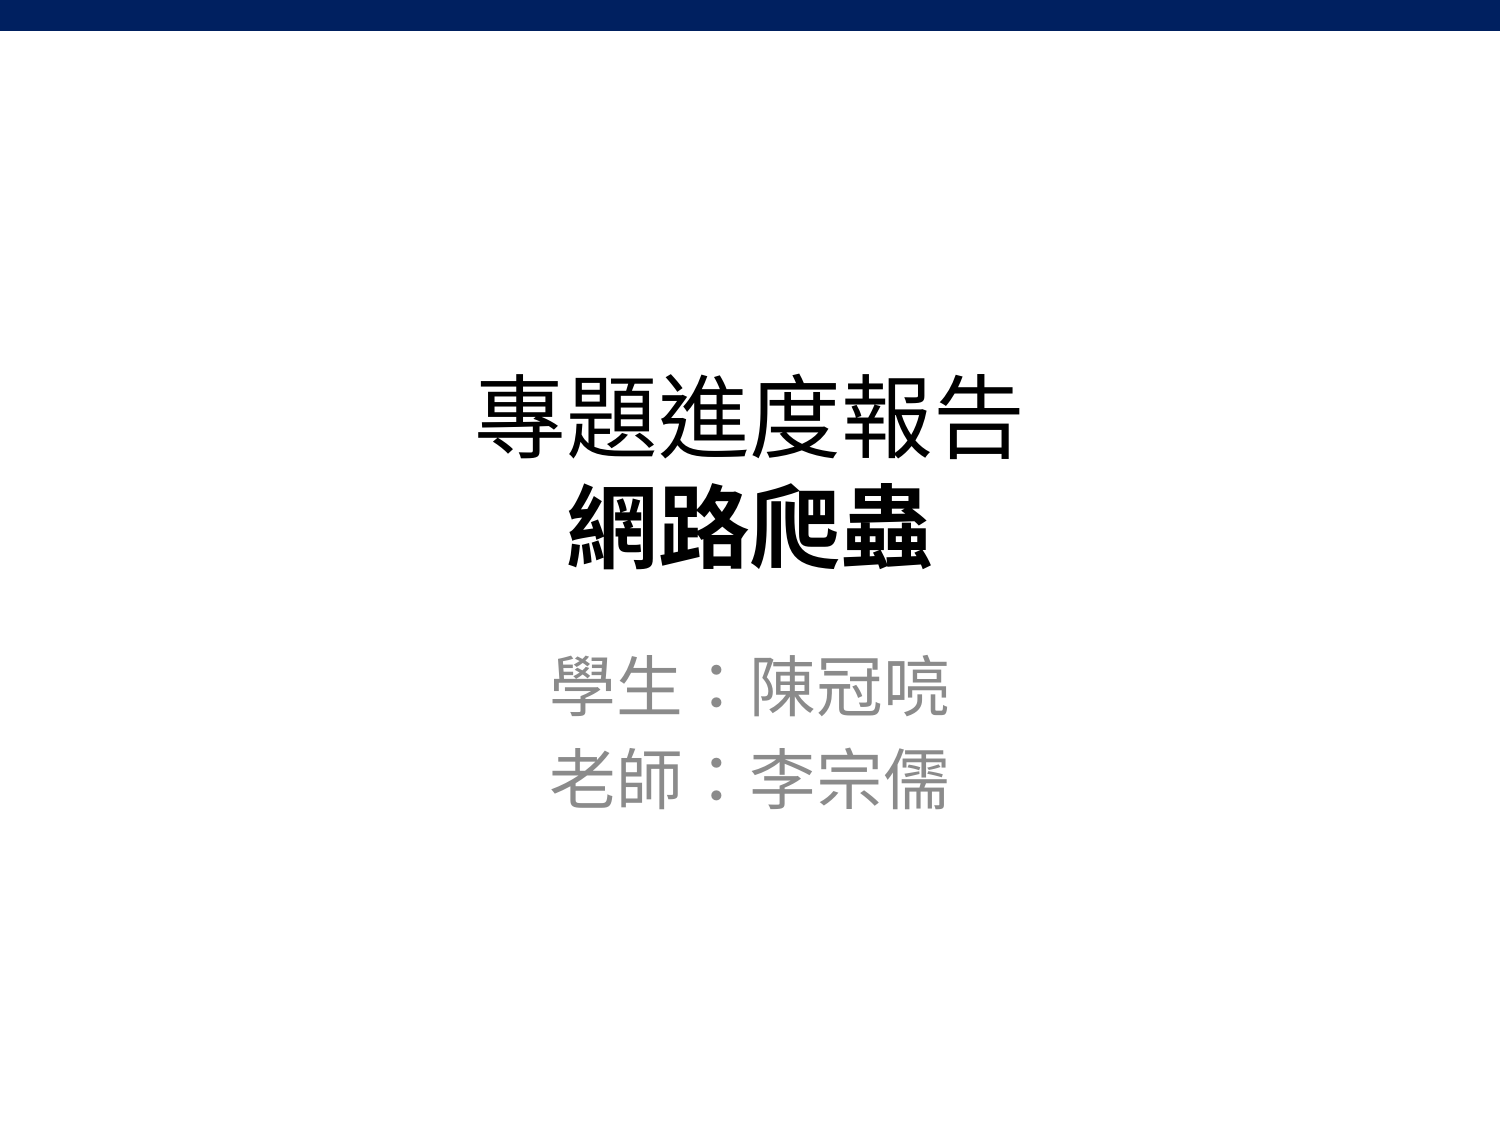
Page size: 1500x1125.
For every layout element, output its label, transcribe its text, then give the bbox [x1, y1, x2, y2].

title 專題進度報告 網路爬蟲 [112, 349, 1388, 591]
subtitle 學生：陳冠喨 老師：李宗儒 [225, 637, 1275, 925]
